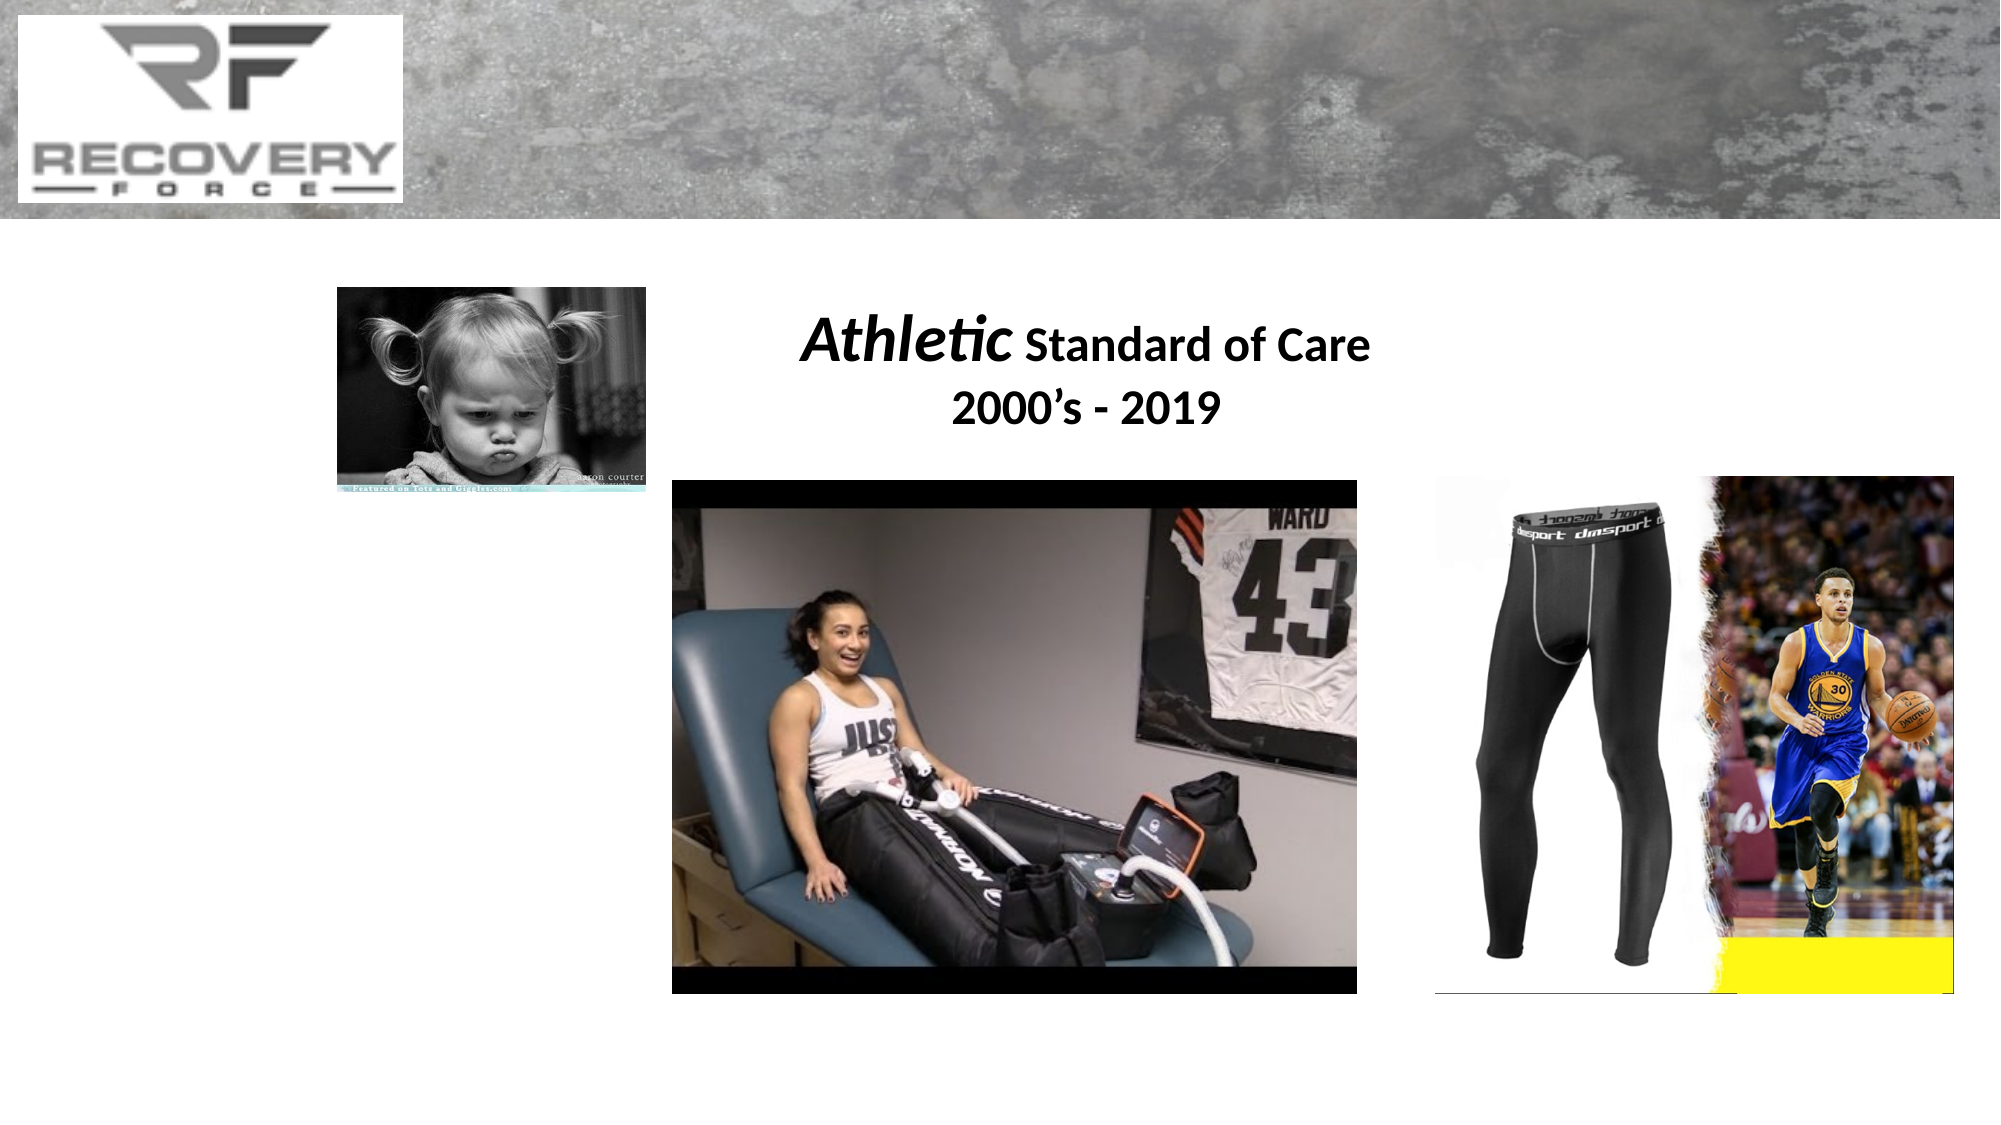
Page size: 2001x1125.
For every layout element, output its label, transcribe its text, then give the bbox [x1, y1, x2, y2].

picture [337, 287, 646, 492]
picture [0, 0, 2000, 219]
text_box Athletic Standard of Care 2000’s - 2019 [786, 287, 1387, 443]
picture [671, 480, 1357, 994]
picture [1435, 476, 1954, 994]
